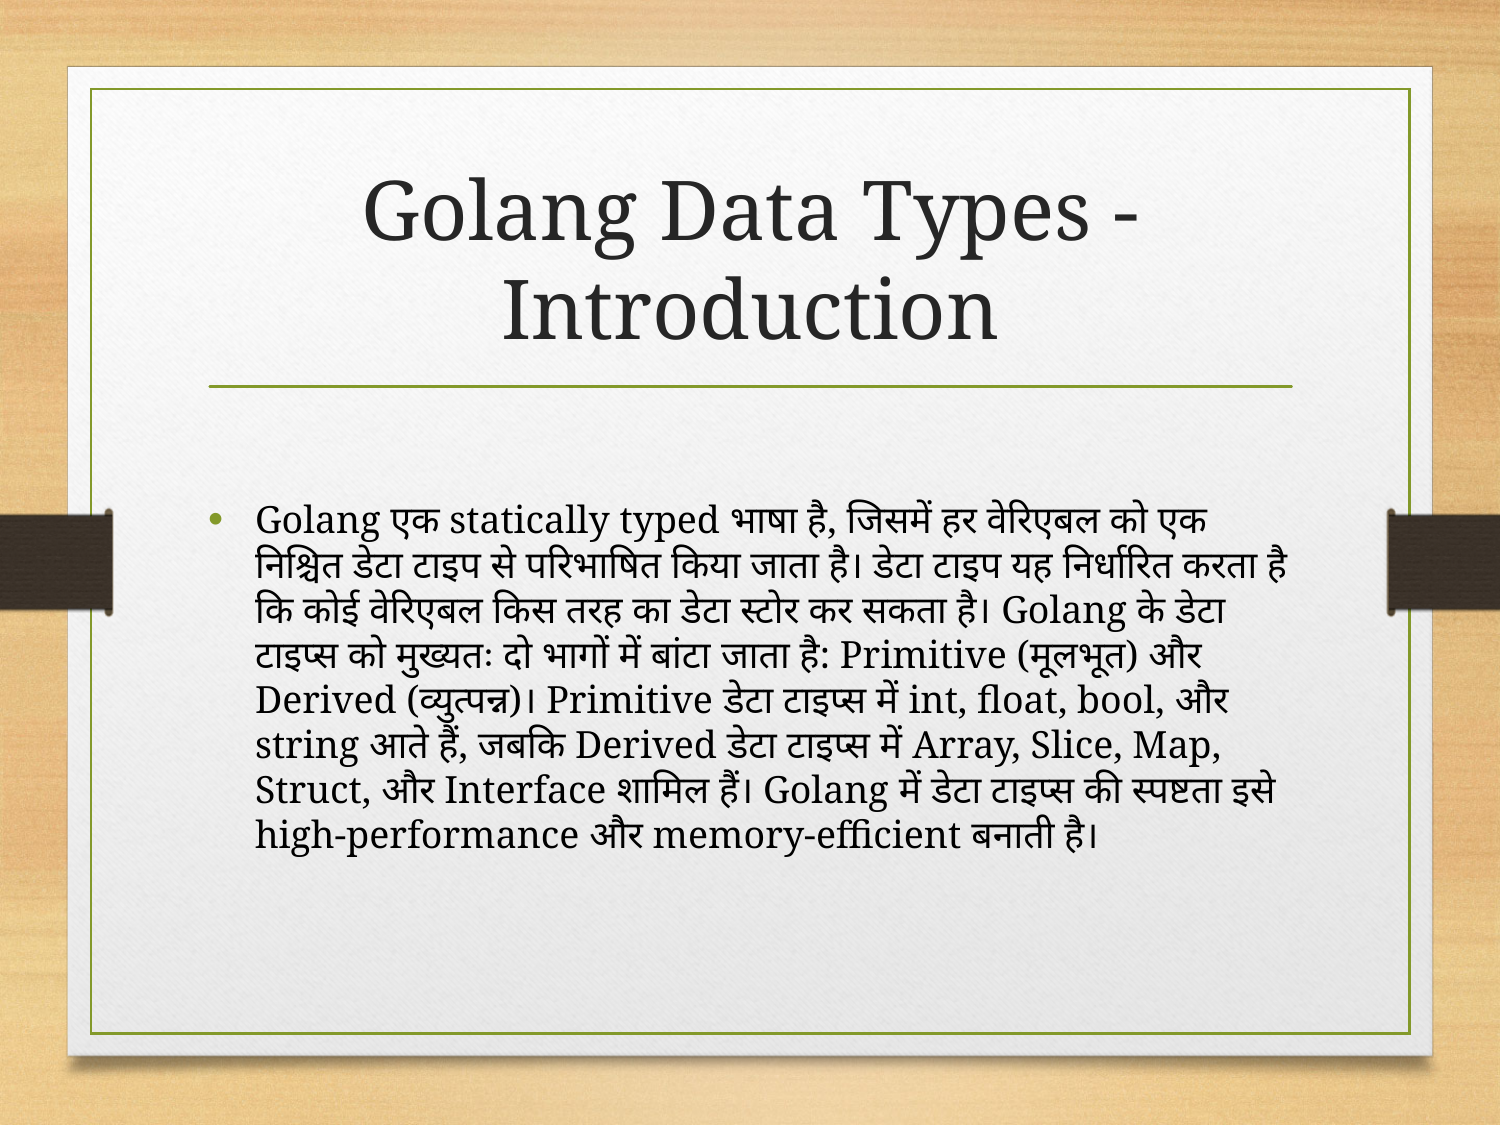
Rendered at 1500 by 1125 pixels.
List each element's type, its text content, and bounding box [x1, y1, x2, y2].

picture [0, 0, 1500, 1125]
list Golang एक statically typed भाषा है, जिसमें हर वेरिएबल को एक निश्चित डेटा टाइप से परिभाषित किया जाता है। डेटा टाइप यह निर्धारित करता है कि कोई वेरिएबल किस तरह का डेटा स्टोर कर सकता है। Golang के डेटा टाइप्स को मुख्यतः दो भागों में बांटा जाता है: Primitive (मूलभूत) और Derived (व्युत्पन्न)। Primitive डेटा टाइप्स में int, float, bool, और string आते हैं, जबकि Derived डेटा टाइप्स में Array, Slice, Map, Struct, और Interface शामिल हैं। Golang में डेटा टाइप्स की स्पष्टता इसे high-performance और memory-efficient बनाती है। [193, 408, 1309, 974]
title Golang Data Types - Introduction [193, 150, 1309, 365]
